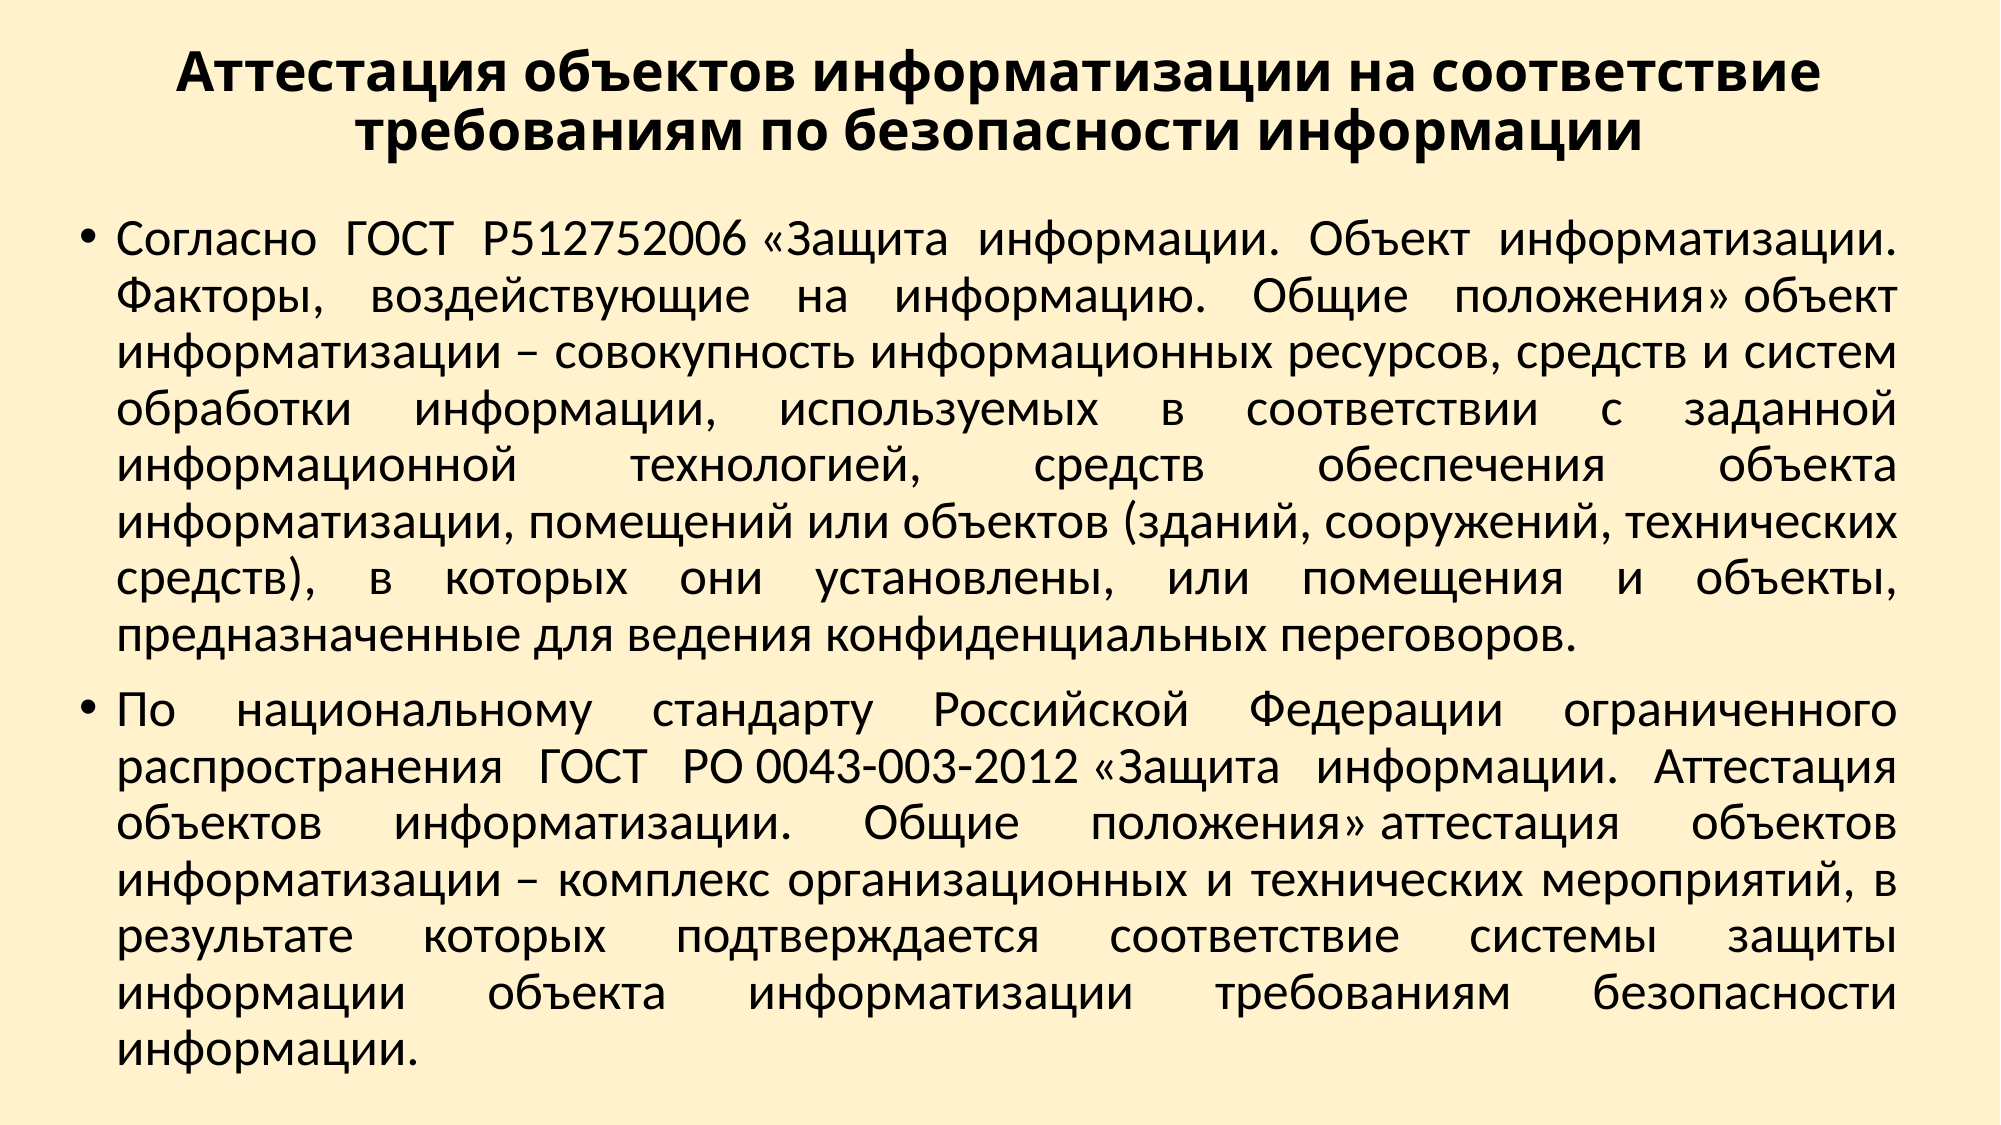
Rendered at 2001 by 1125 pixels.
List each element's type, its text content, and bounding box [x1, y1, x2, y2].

title Аттестация объектов информатизации на соответствие требованиям по безопасности информации [137, 27, 1863, 203]
list Согласно ГОСТ Р512752006 «Защита информации. Объект информатизации. Факторы, воздействующие на информацию. Общие положения» объект информатизации – совокупность информационных ресурсов, средств и систем обработки информации, используемых в соответствии с заданной информационной технологией, средств обеспечения объекта информатизации, помещений или объектов (зданий, сооружений, технических средств), в которых они установлены, или помещения и объекты, предназначенные для ведения конфиденциальных переговоров. По национальному стандарту Российской Федерации ограниченного распространения ГОСТ РО 0043-003-2012 «Защита информации. Аттестация объектов информатизации. Общие положения» аттестация объектов информатизации – комплекс организационных и технических мероприятий, в результате которых подтверждается соответствие системы защиты информации объекта информатизации требованиям безопасности информации. [64, 203, 1914, 1087]
